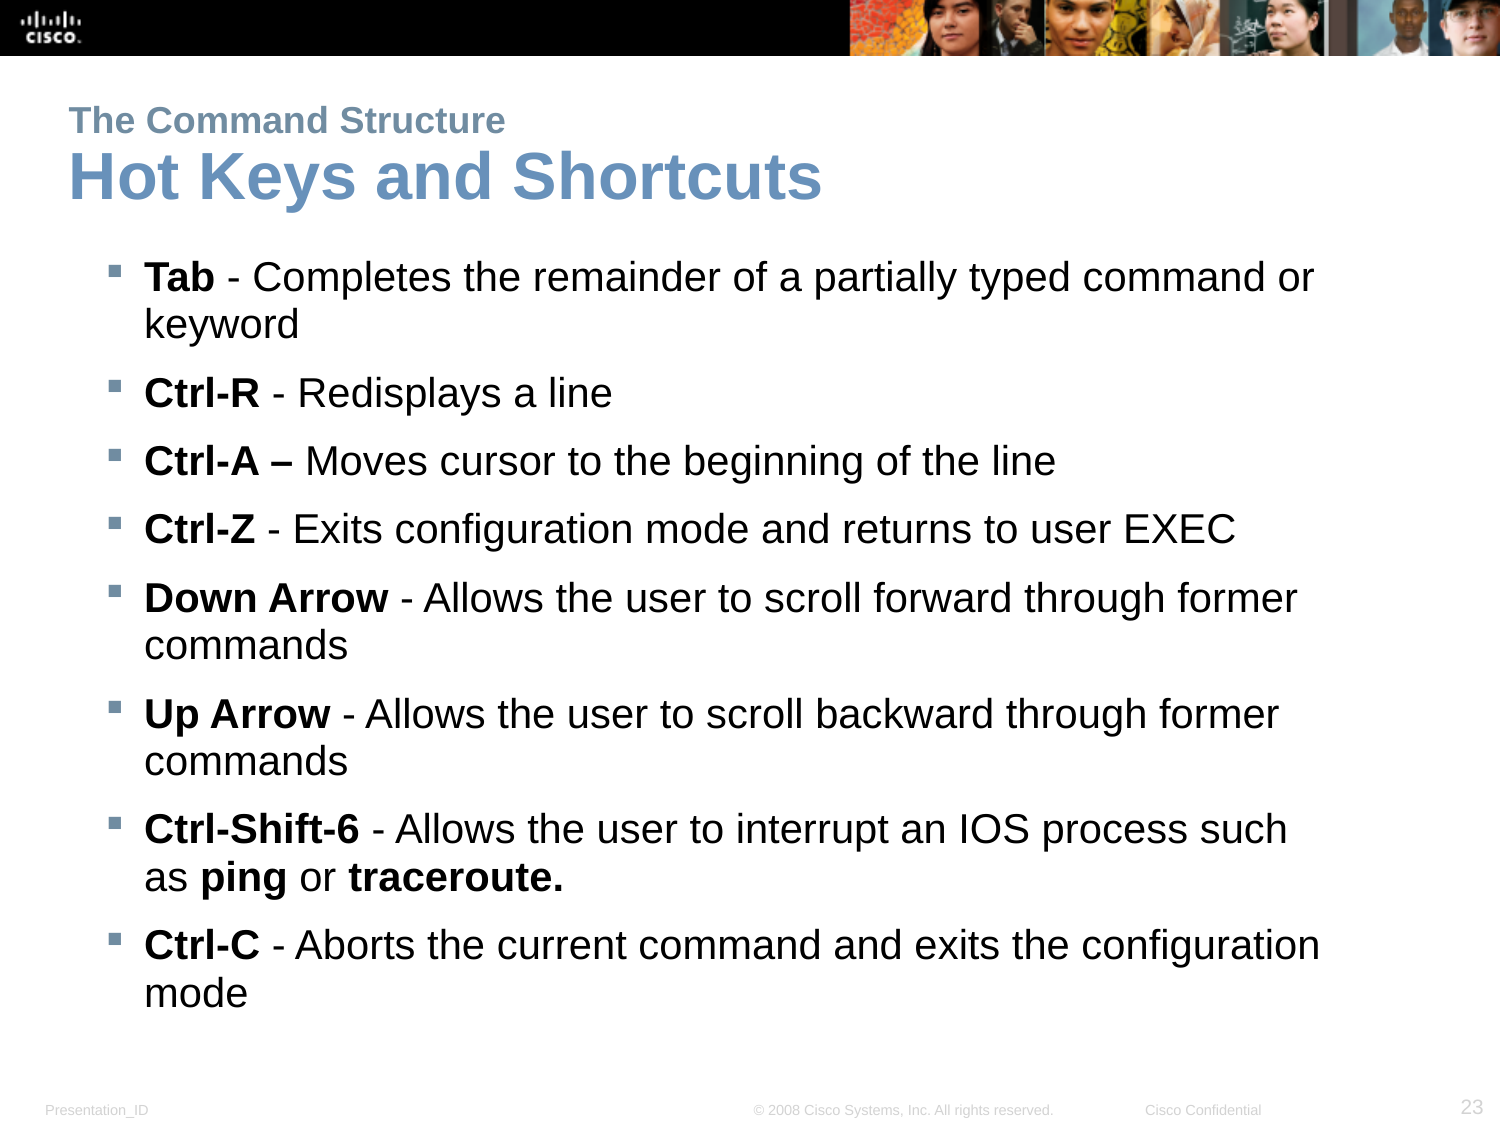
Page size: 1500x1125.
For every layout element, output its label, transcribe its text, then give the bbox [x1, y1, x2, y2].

title The Command Structure Hot Keys and Shortcuts [55, 83, 1392, 221]
picture [0, 0, 1500, 56]
list Tab - Completes the remainder of a partially typed command or keyword Ctrl-R - Redisplays a line Ctrl-A – Moves cursor to the beginning of the line Ctrl-Z - Exits configuration mode and returns to user EXEC Down Arrow - Allows the user to scroll forward through former commands Up Arrow - Allows the user to scroll backward through former commands Ctrl-Shift-6 - Allows the user to interrupt an IOS process such as ping or traceroute. Ctrl-C - Aborts the current command and exits the configuration mode [91, 246, 1401, 1075]
